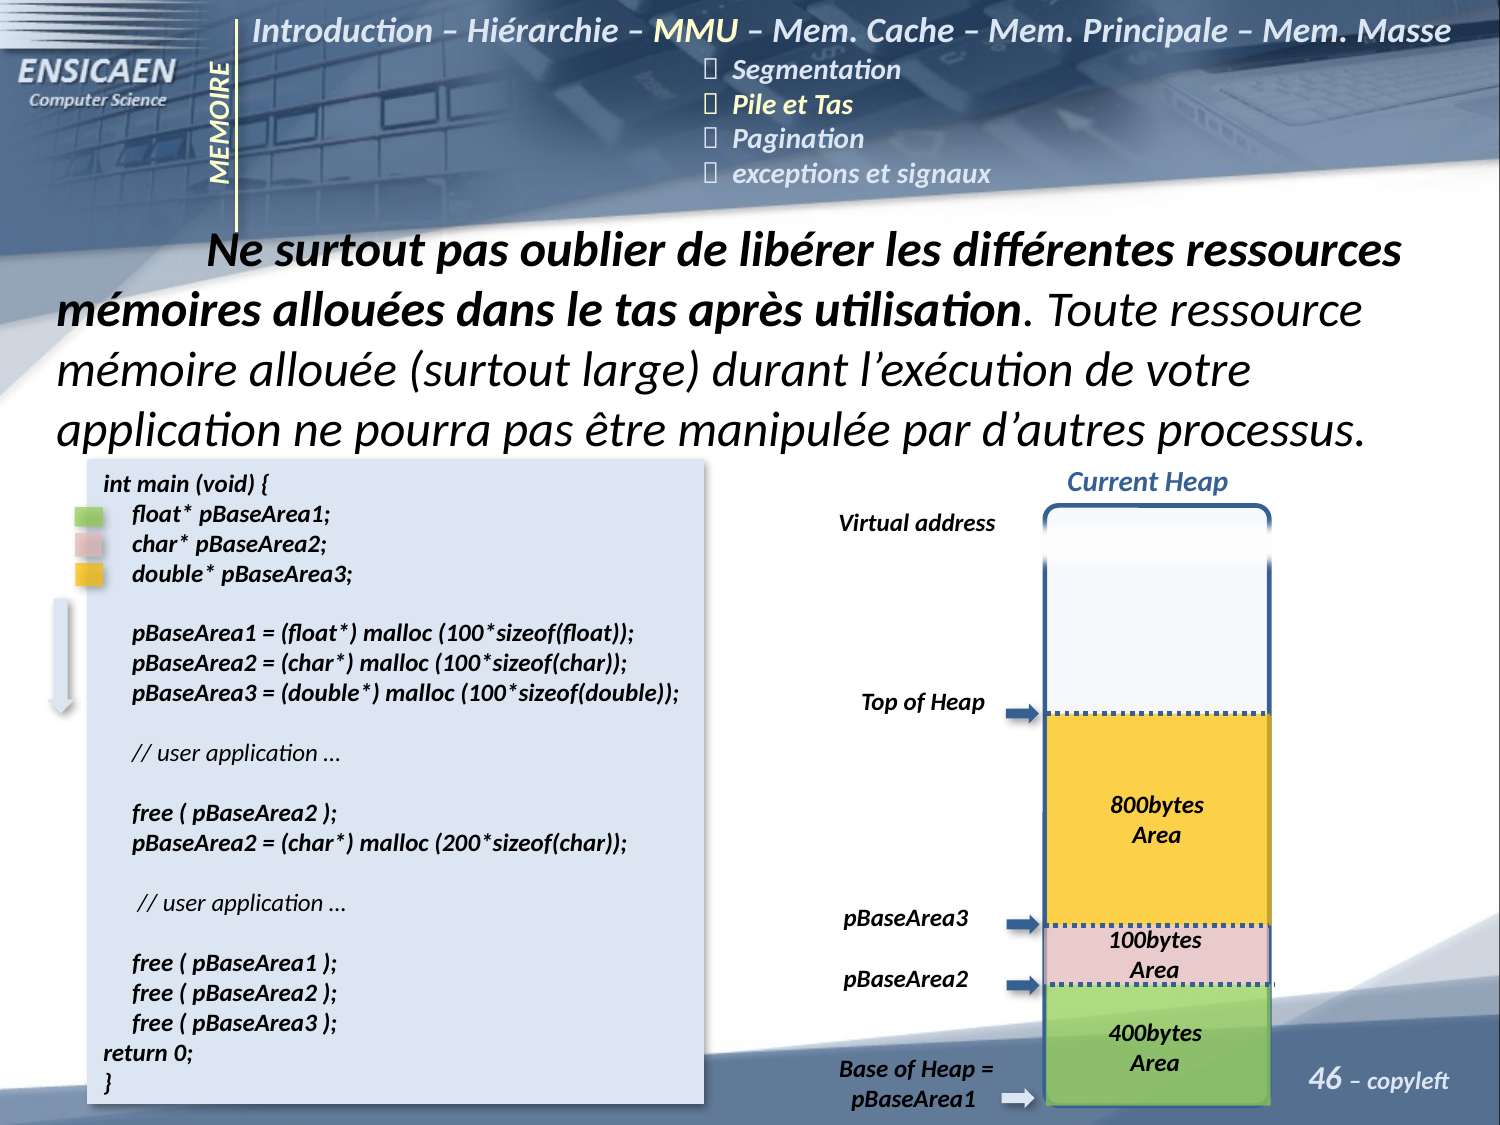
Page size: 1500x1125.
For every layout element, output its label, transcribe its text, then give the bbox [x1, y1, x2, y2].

text_box Base of Heap = pBaseArea1 [790, 1045, 1043, 1120]
text_box [1028, 973, 1042, 998]
text_box [1028, 912, 1042, 937]
text_box pBaseArea3 [790, 893, 1028, 939]
text_box [1045, 711, 1274, 927]
text_box 100bytes Area [1042, 933, 1268, 992]
text_box 800bytes Area [1044, 781, 1270, 857]
text_box [73, 531, 104, 559]
text_box MEMOIRE [169, 0, 236, 208]
text_box [72, 505, 105, 529]
text_box [73, 562, 105, 588]
text_box Introduction – Hiérarchie – MMU – Mem. Cache – Mem. Principale – Mem. Masse  Segmentation  Pile et Tas  Pagination  exceptions et signaux [236, 0, 1500, 208]
text_box [45, 596, 77, 716]
text_box Current Heap [1036, 453, 1260, 505]
text_box Virtual address [823, 498, 1038, 544]
picture [0, 0, 1500, 1125]
text_box Top of Heap [846, 677, 1013, 723]
slide_number 46 – copyleft [1273, 1046, 1465, 1107]
text_box [1042, 579, 1272, 711]
text_box 400bytes Area [1042, 1008, 1268, 1084]
text_box pBaseArea2 [790, 954, 1028, 1000]
text_box 100bytes Area [1042, 916, 1268, 925]
text_box int main (void) { float* pBaseArea1; char* pBaseArea2; double* pBaseArea3; pBaseArea1 = (float*) malloc (100*sizeof(float)); pBaseArea2 = (char*) malloc (100*sizeof(char)); pBaseArea3 = (double*) malloc (100*sizeof(double)); // user application … free ( pBaseArea2 ); pBaseArea2 = (char*) malloc (200*sizeof(char)); // user application … free ( pBaseArea1 ); free ( pBaseArea2 ); free ( pBaseArea3 ); return 0; } [88, 459, 703, 1104]
text_box [1044, 992, 1273, 1108]
text_box [1043, 503, 1271, 515]
text_box Ne surtout pas oublier de libérer les différentes ressources mémoires allouées dans le tas après utilisation. Toute ressource mémoire allouée (surtout large) durant l’exécution de votre application ne pourra pas être manipulée par d’autres processus. [41, 208, 1500, 457]
text_box [1003, 701, 1041, 726]
